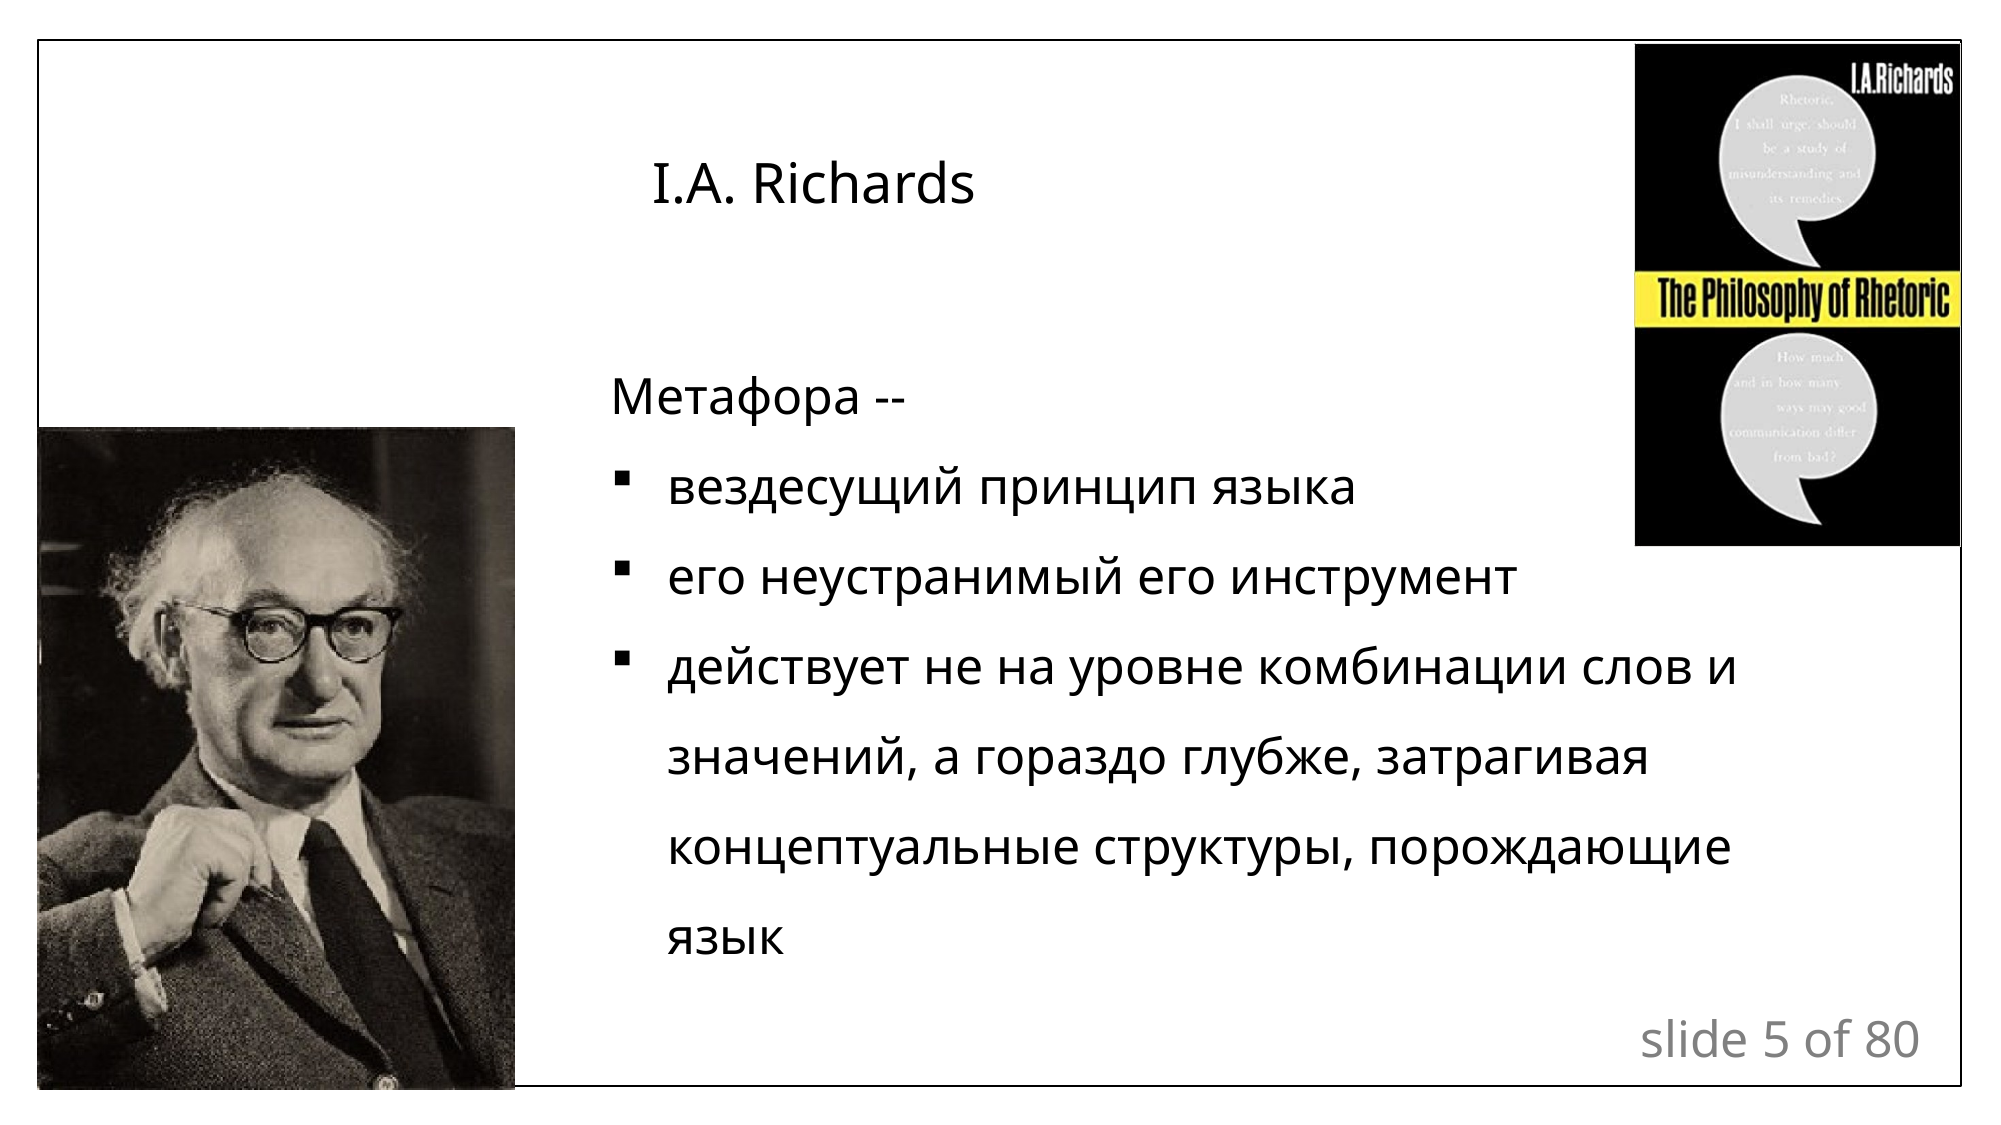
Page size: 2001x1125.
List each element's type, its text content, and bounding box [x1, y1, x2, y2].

picture [1633, 43, 1962, 547]
text_box Метафора -- вездесущий принцип языка его неустранимый его инструмент действует не на уровне комбинации слов и значений, а гораздо глубже, затрагивая концептуальные структуры, порождающие язык [596, 327, 1869, 972]
title I.A. Richards [637, 147, 1327, 224]
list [37, 427, 515, 1091]
